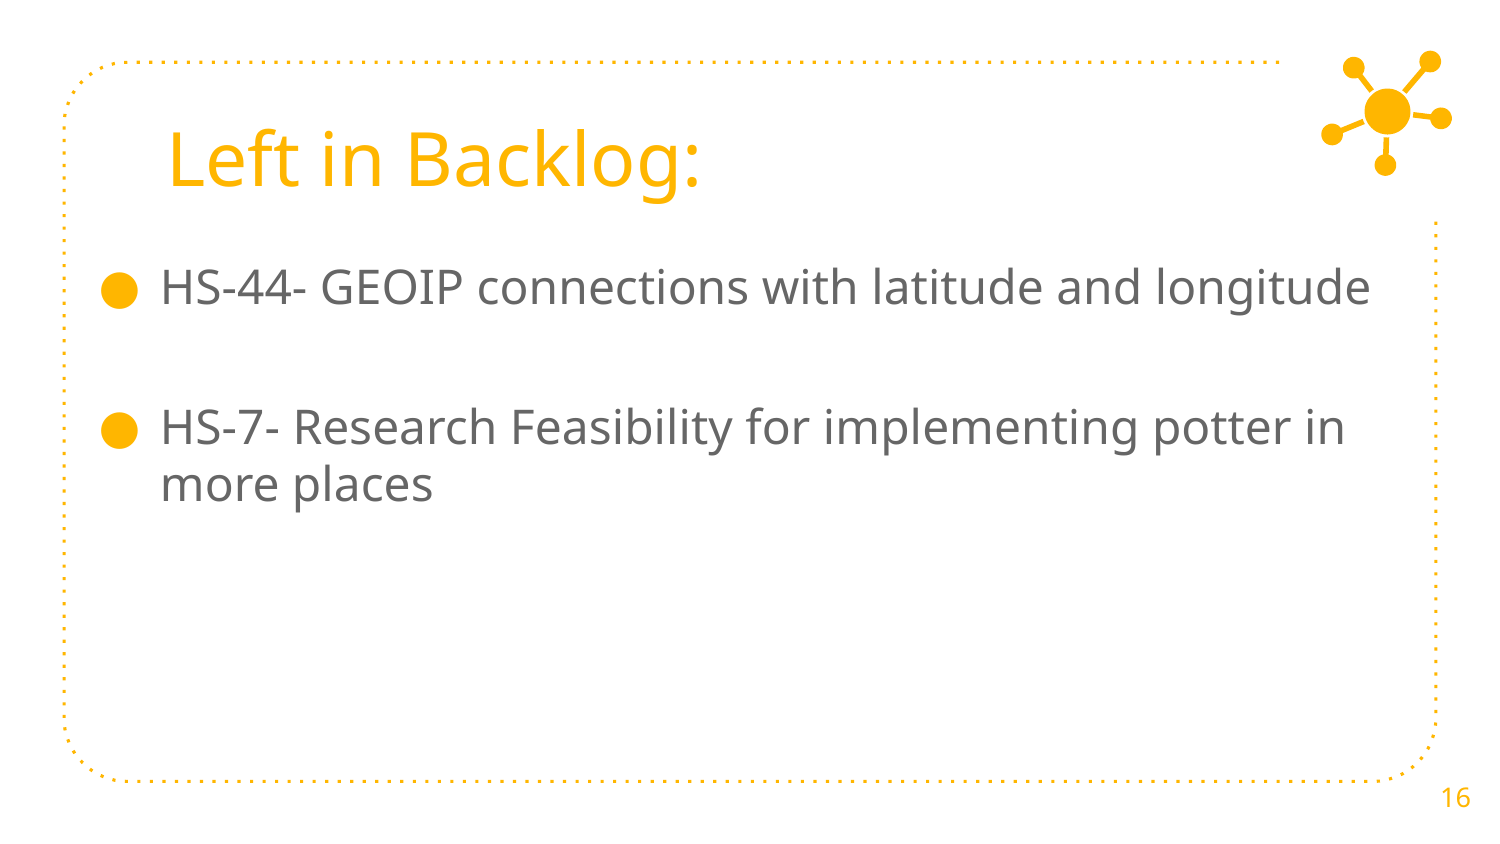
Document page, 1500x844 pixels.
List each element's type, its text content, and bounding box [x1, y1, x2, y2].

slide_number ‹#› [1411, 753, 1500, 844]
text_box HS-44- GEOIP connections with latitude and longitude HS-7- Research Feasibility for implementing potter in more places [69, 241, 1430, 688]
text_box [1321, 50, 1453, 177]
title Left in Backlog: [151, 96, 1378, 238]
